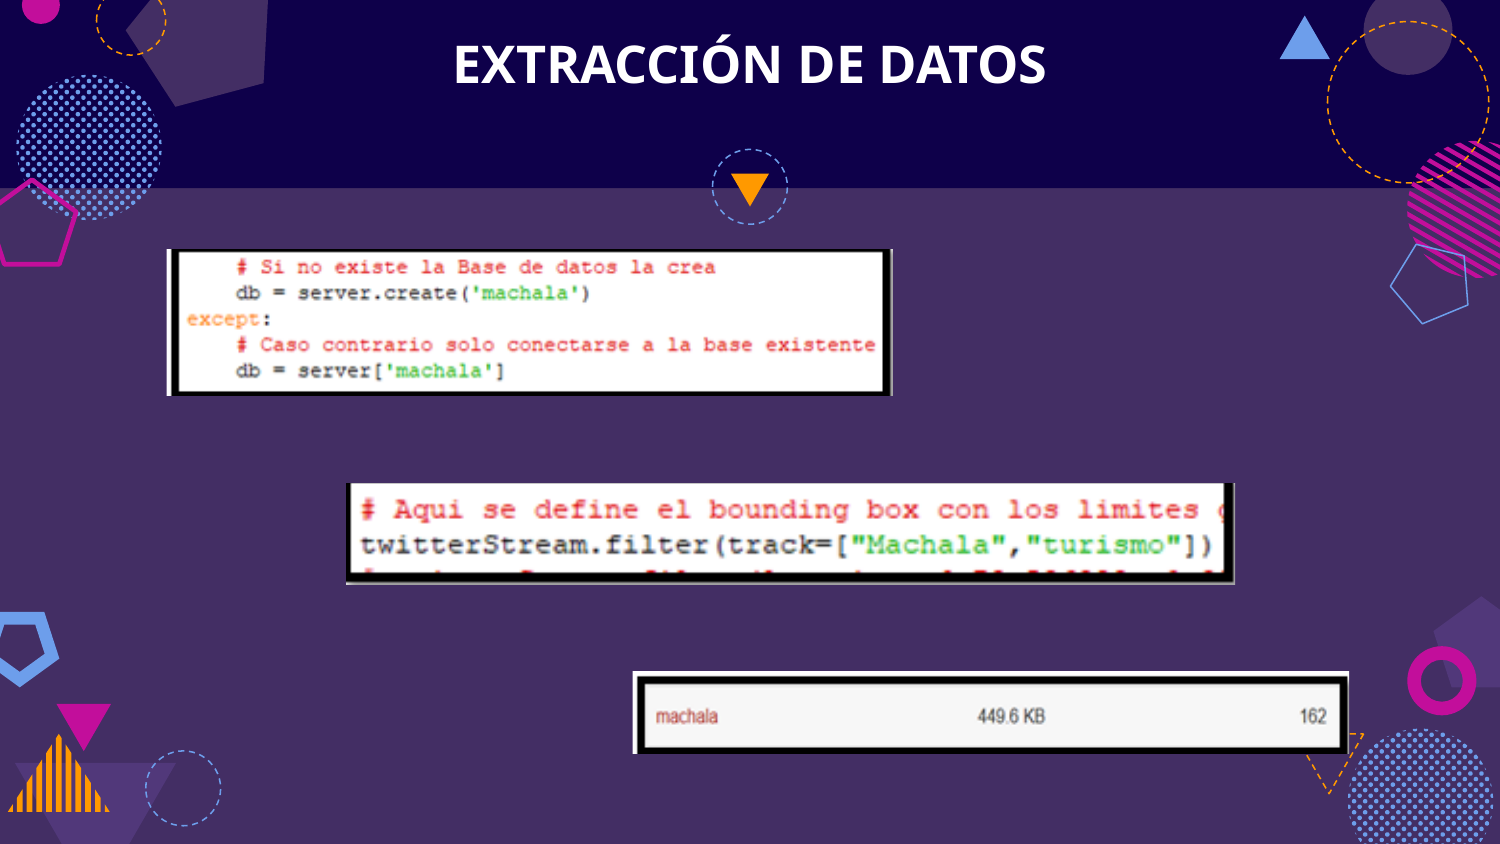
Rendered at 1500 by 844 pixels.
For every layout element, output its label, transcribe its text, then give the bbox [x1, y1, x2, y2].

picture [632, 671, 1350, 754]
picture [166, 249, 894, 396]
title EXTRACCIÓN DE DATOS [335, 0, 1165, 189]
picture [345, 482, 1236, 585]
